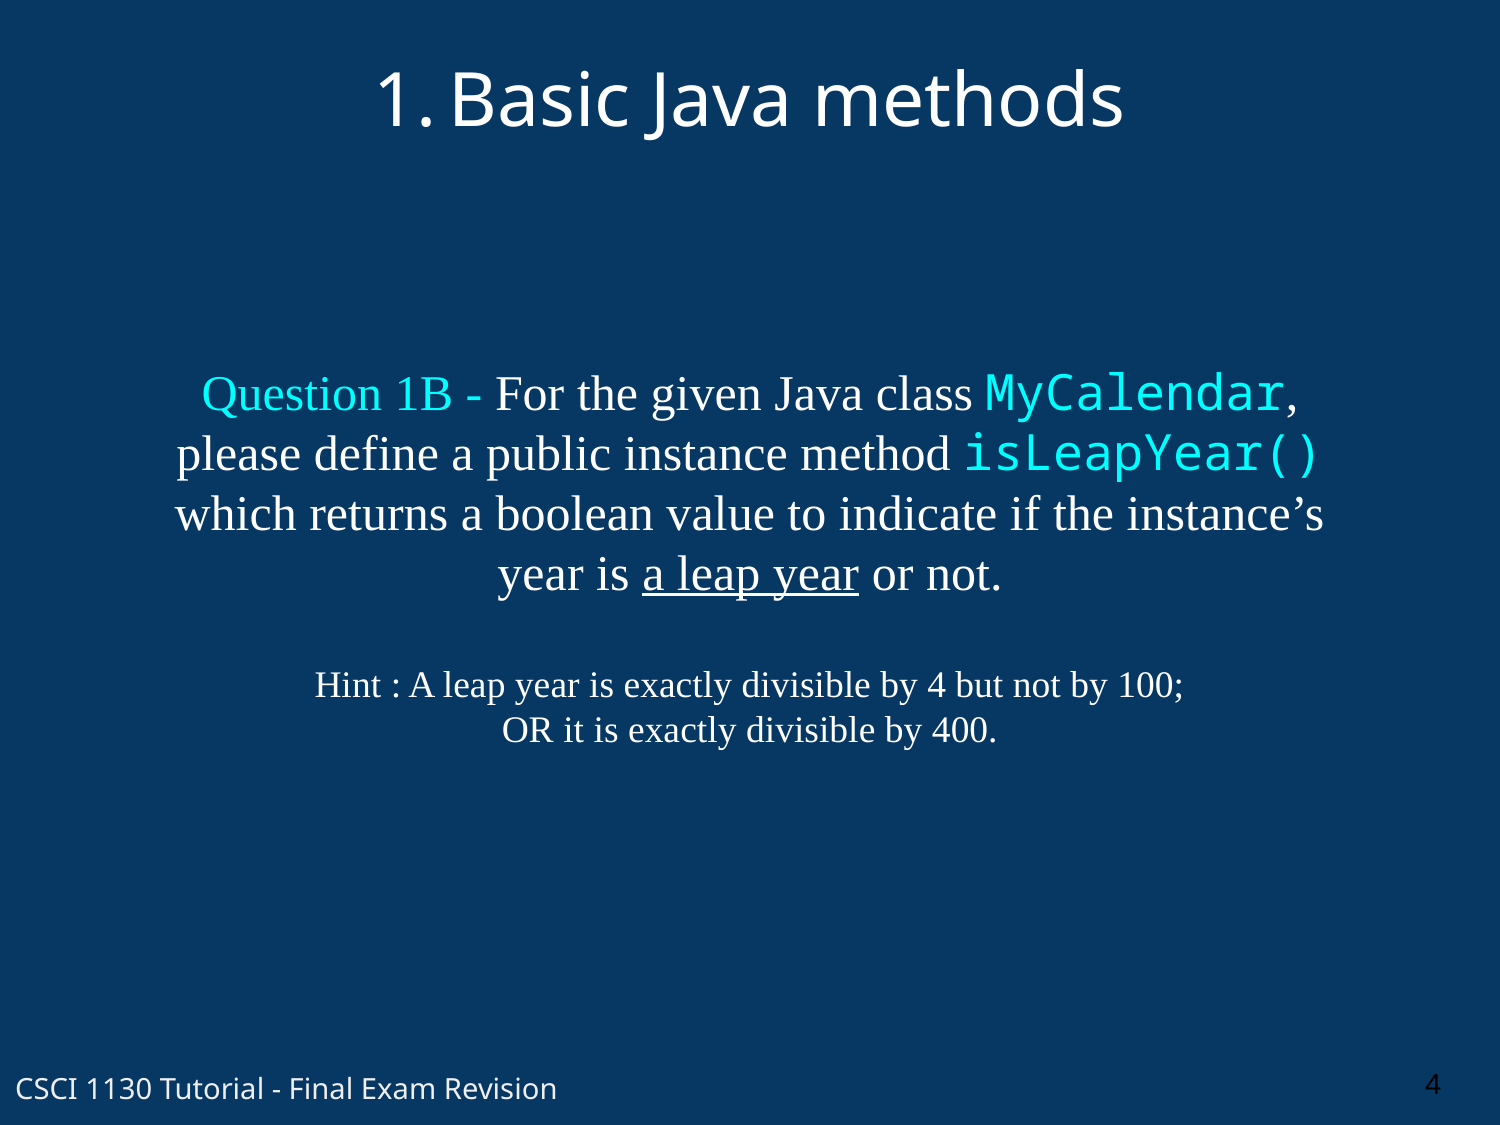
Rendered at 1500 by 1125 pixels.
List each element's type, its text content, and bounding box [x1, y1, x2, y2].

slide_number 4 [1410, 1039, 1500, 1125]
text_box Question 1B - For the given Java class MyCalendar, please define a public instance method isLeapYear() which returns a boolean value to indicate if the instance’s year is a leap year or not. Hint : A leap year is exactly divisible by 4 but not by 100; OR it is exactly divisible by 400. [110, 344, 1390, 775]
subtitle Basic Java methods [110, 36, 1390, 169]
